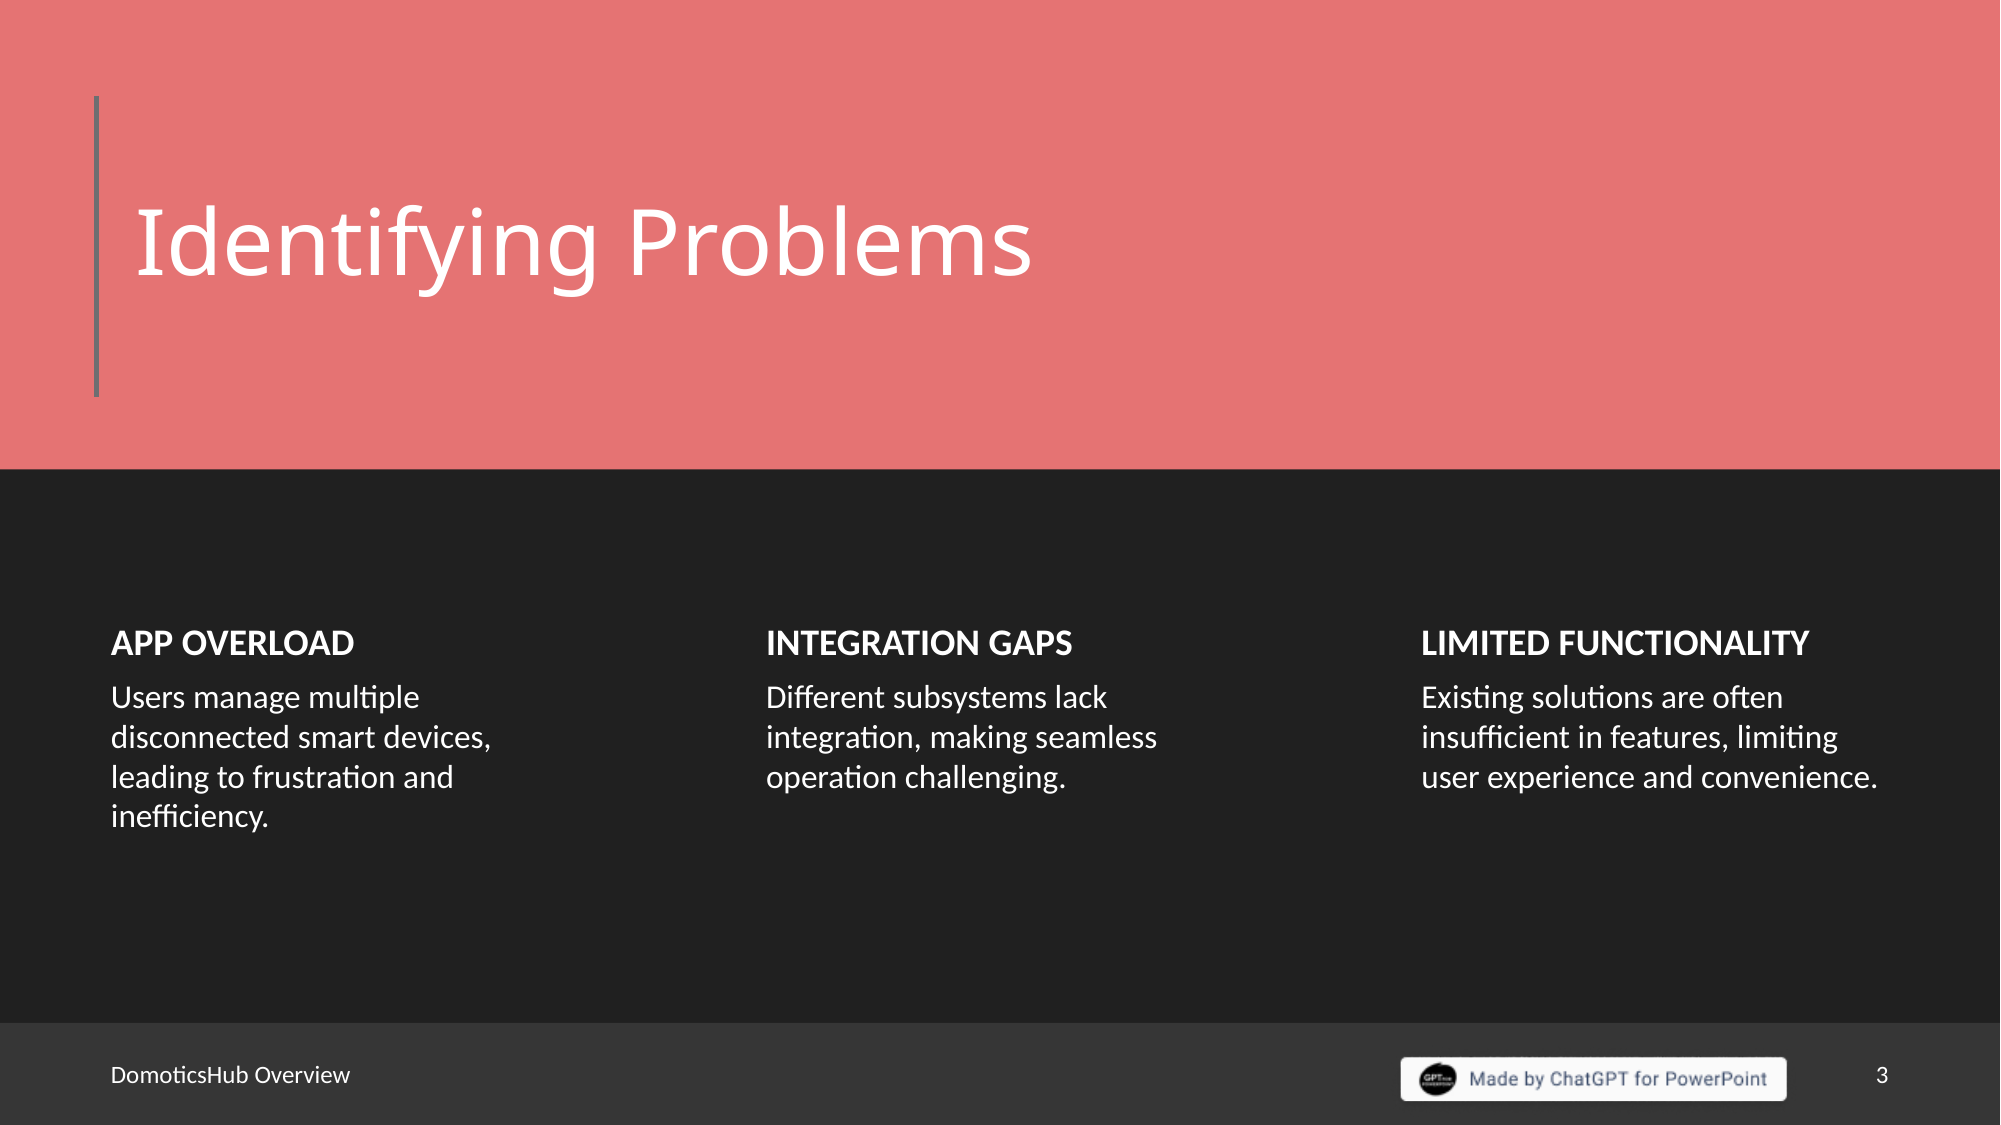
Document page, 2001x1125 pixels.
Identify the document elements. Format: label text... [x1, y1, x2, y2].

list APP OVERLOAD [95, 563, 594, 664]
picture [1385, 1043, 1803, 1119]
list INTEGRATION GAPS [751, 563, 1249, 664]
list Users manage multiple disconnected smart devices, leading to frustration and inefficiency. [95, 674, 594, 951]
footer DomoticsHub Overview [95, 1044, 1000, 1104]
list LIMITED FUNCTIONALITY [1406, 563, 1905, 664]
slide_number 3 [1814, 1051, 1904, 1097]
title Identifying Problems [120, 95, 1904, 397]
list Existing solutions are often insufficient in features, limiting user experience and convenience. [1406, 674, 1905, 951]
list Different subsystems lack integration, making seamless operation challenging. [751, 674, 1249, 951]
